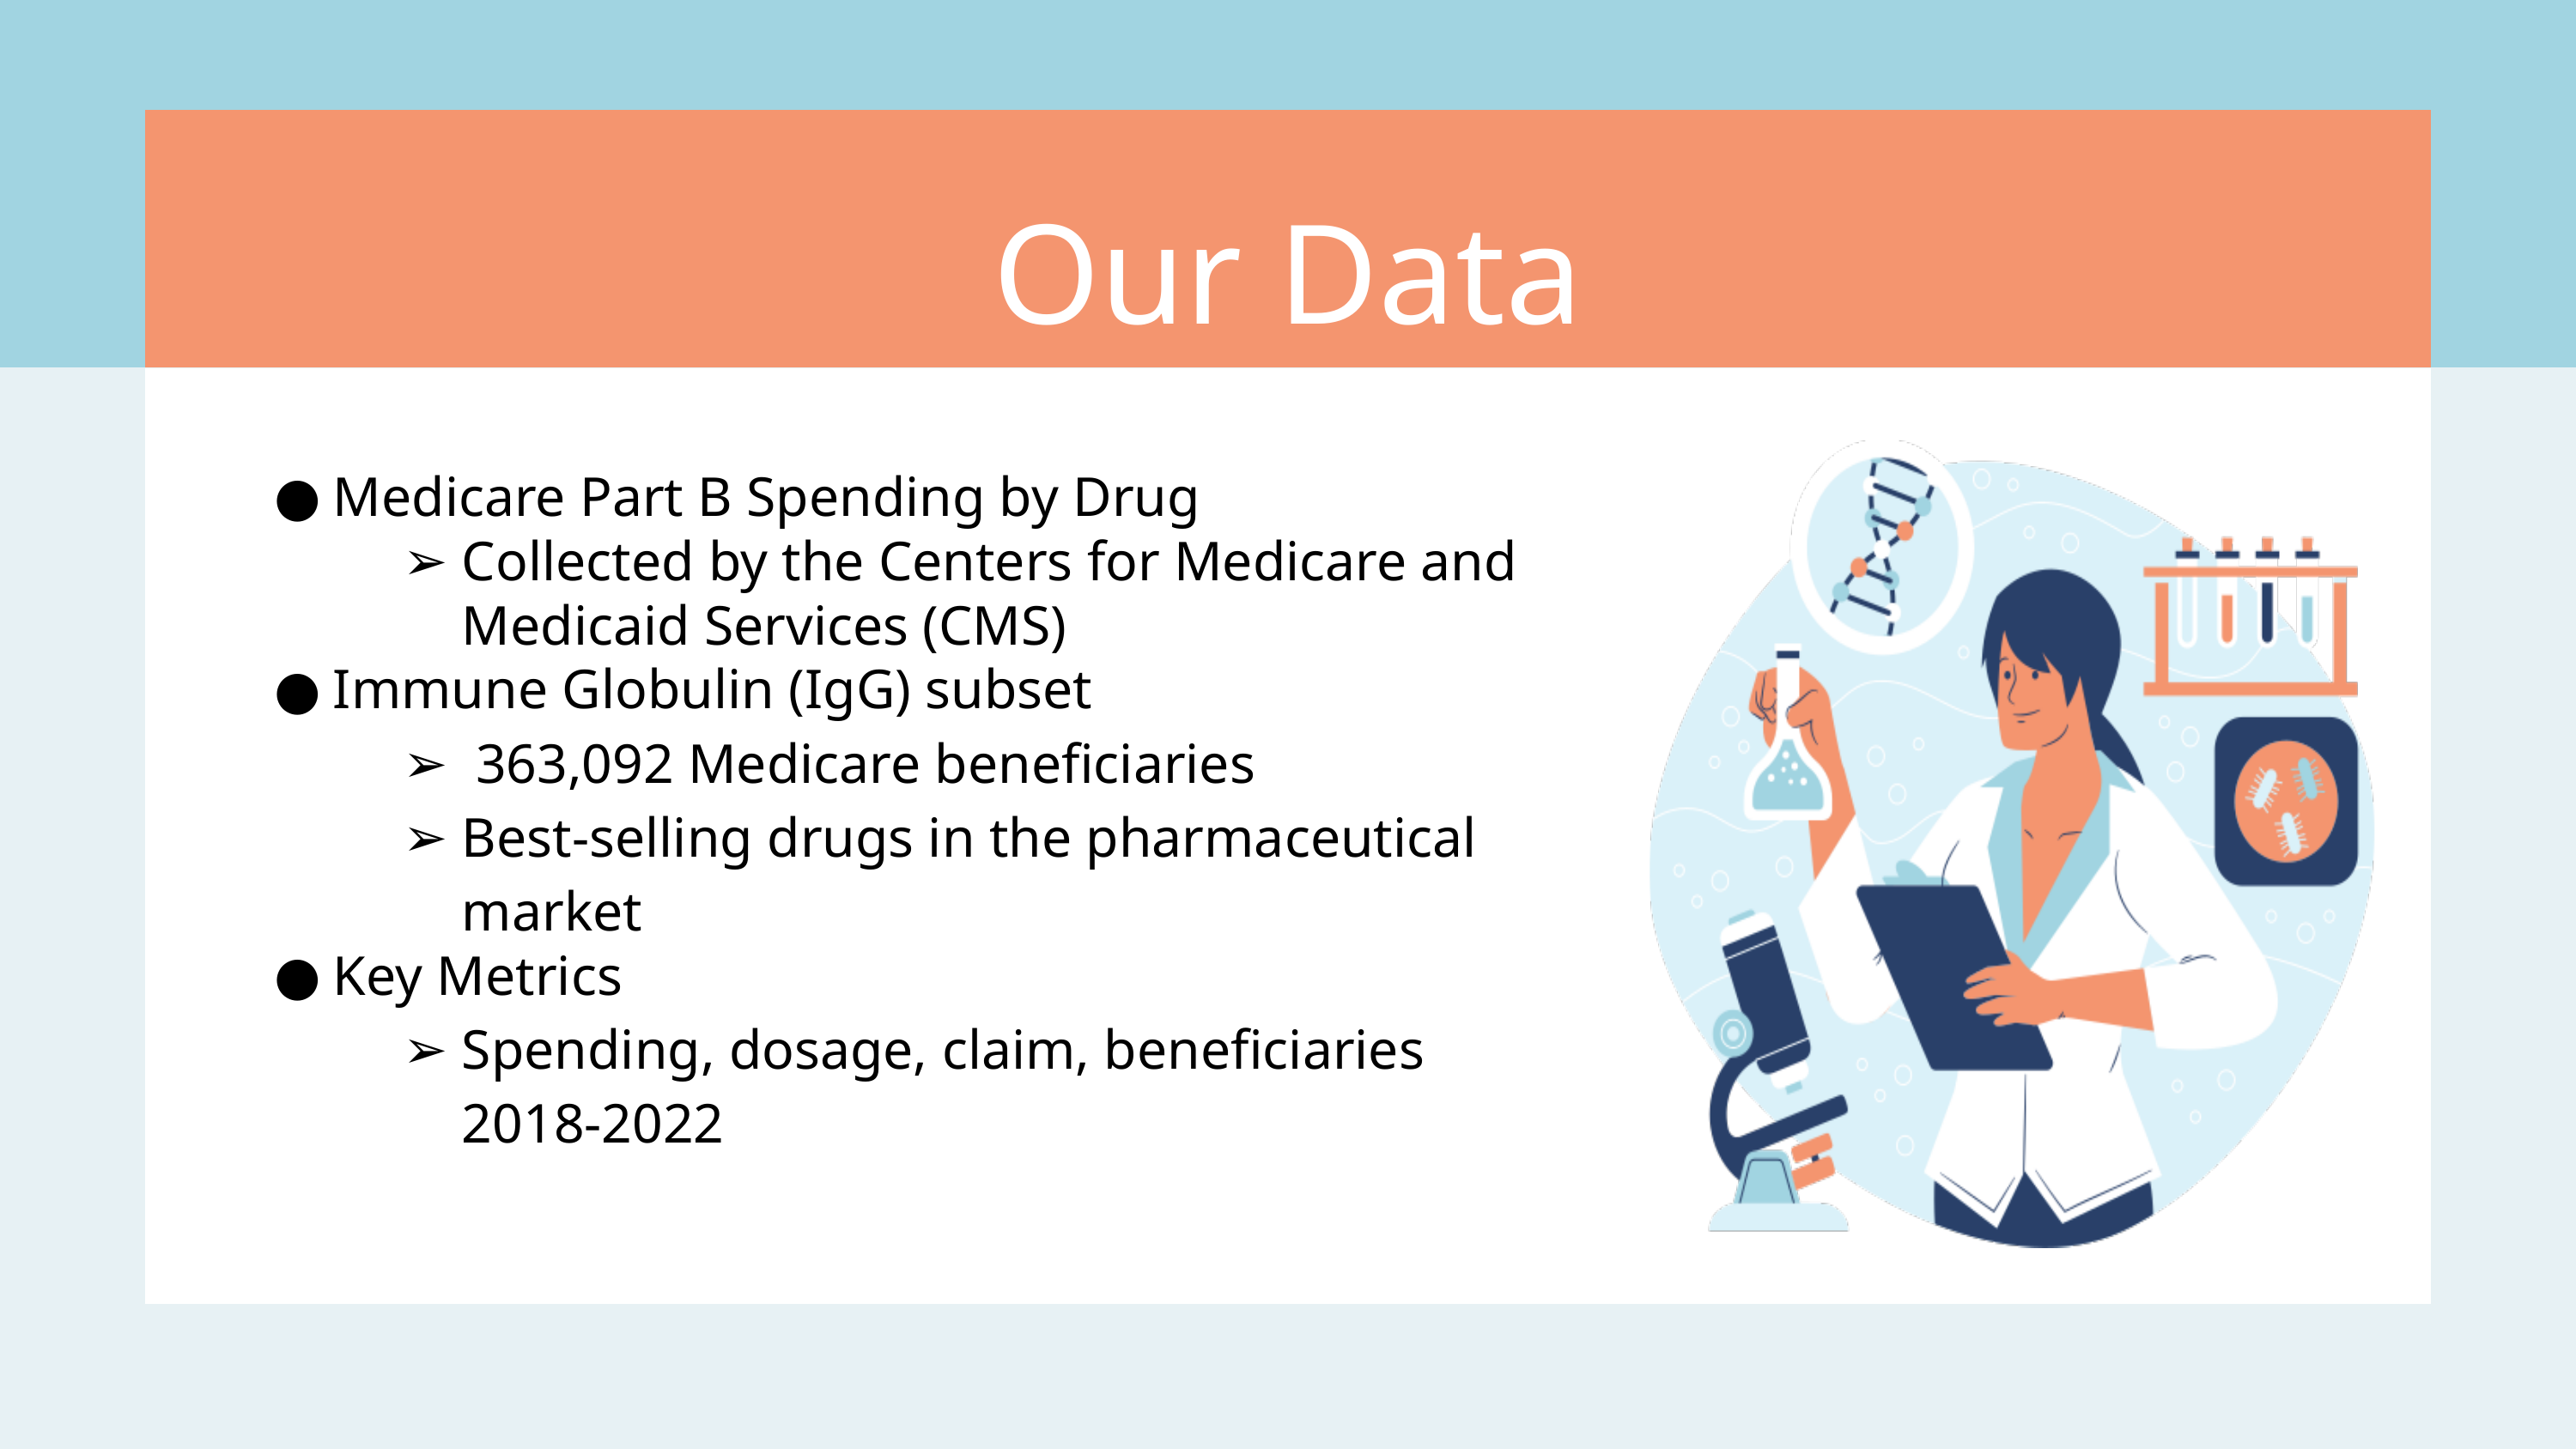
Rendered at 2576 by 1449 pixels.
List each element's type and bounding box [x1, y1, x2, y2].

text_box [144, 367, 2432, 1304]
text_box [0, 0, 2576, 368]
text_box [144, 109, 2432, 366]
